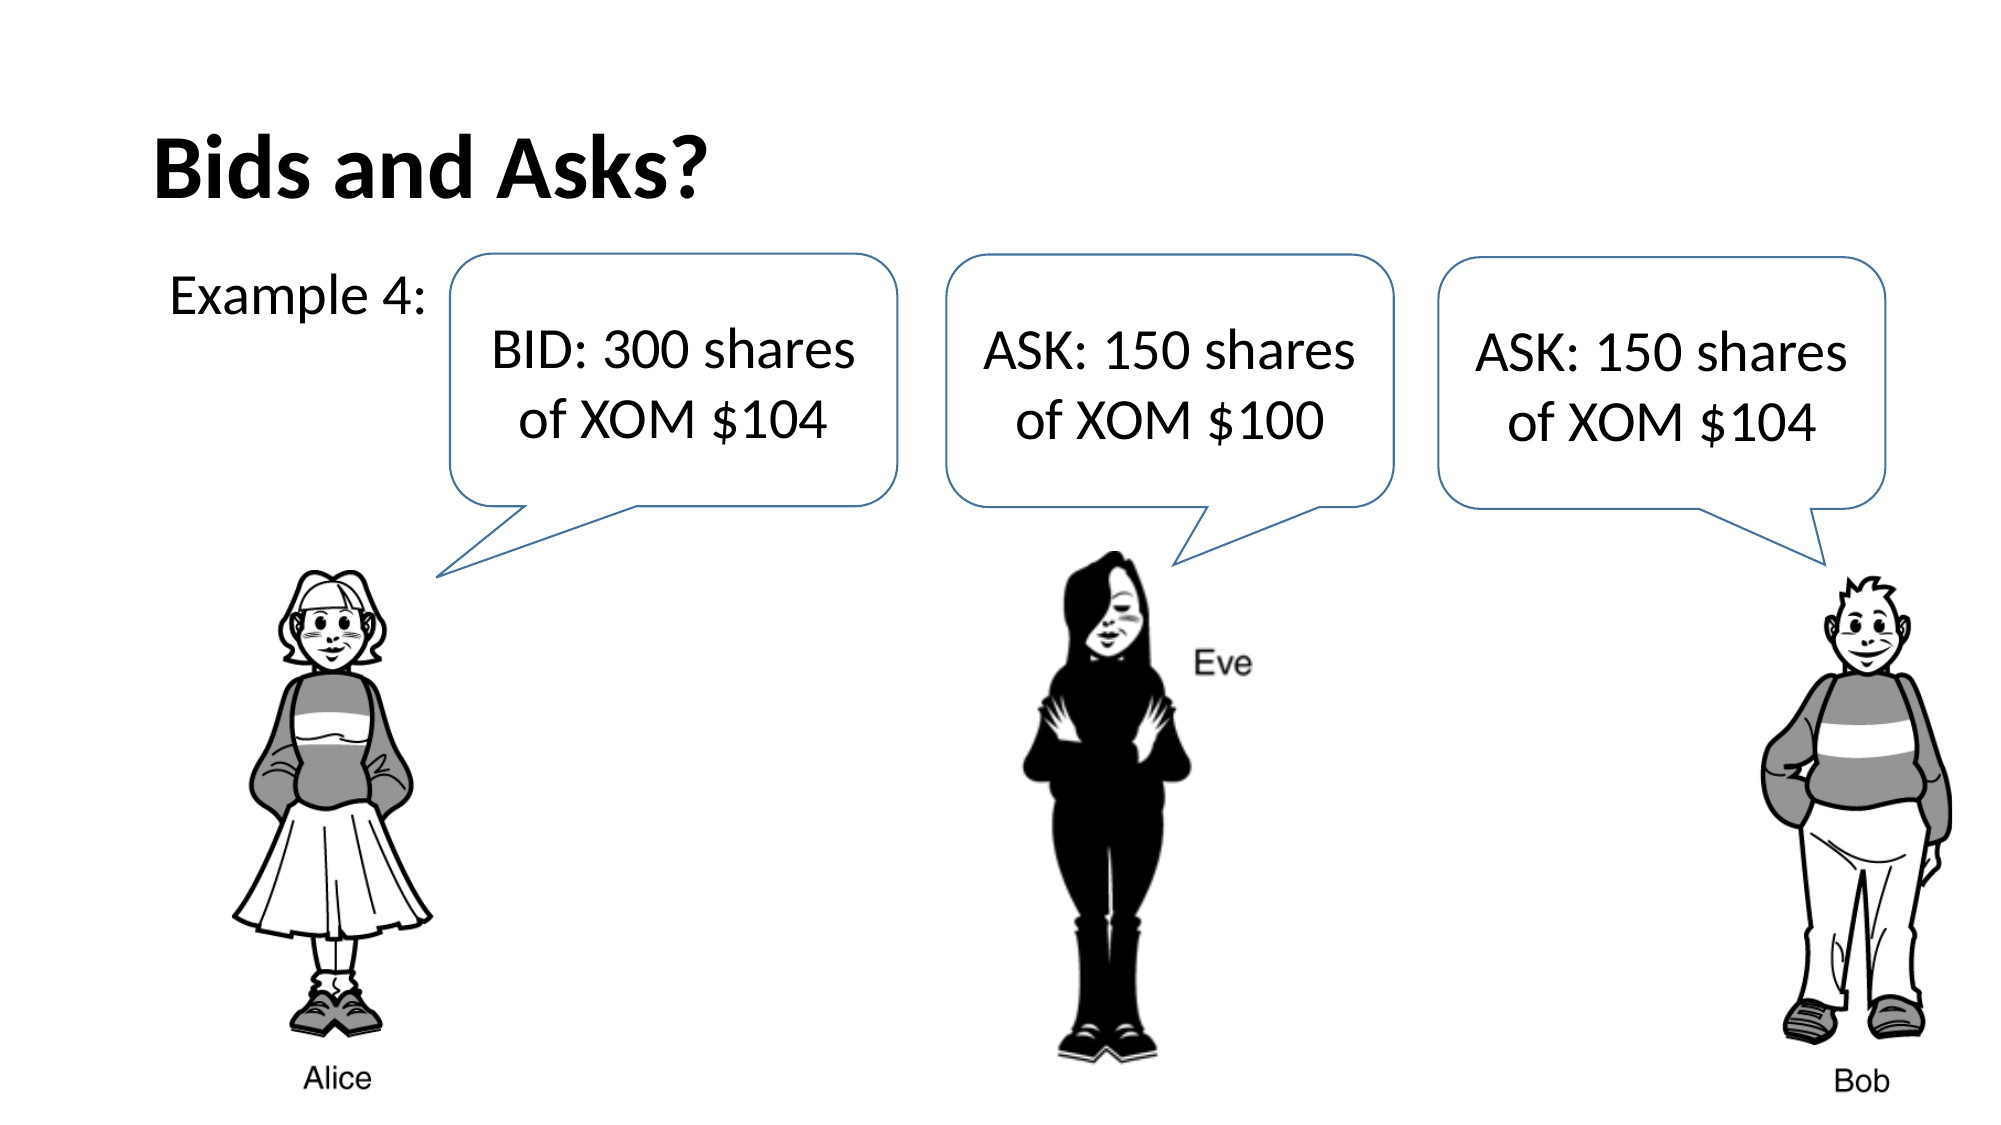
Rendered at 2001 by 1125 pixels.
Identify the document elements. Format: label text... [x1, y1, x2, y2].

picture [231, 570, 451, 1096]
text_box BID: 300 shares of XOM $104 [443, 252, 899, 574]
text_box ASK: 150 shares of XOM $104 [1437, 256, 1887, 567]
list Example 4: [154, 257, 471, 417]
text_box ASK: 150 shares of XOM $100 [945, 253, 1395, 551]
title Bids and Asks? [137, 59, 1863, 278]
picture [1009, 551, 1289, 1077]
picture [1732, 573, 1953, 1099]
